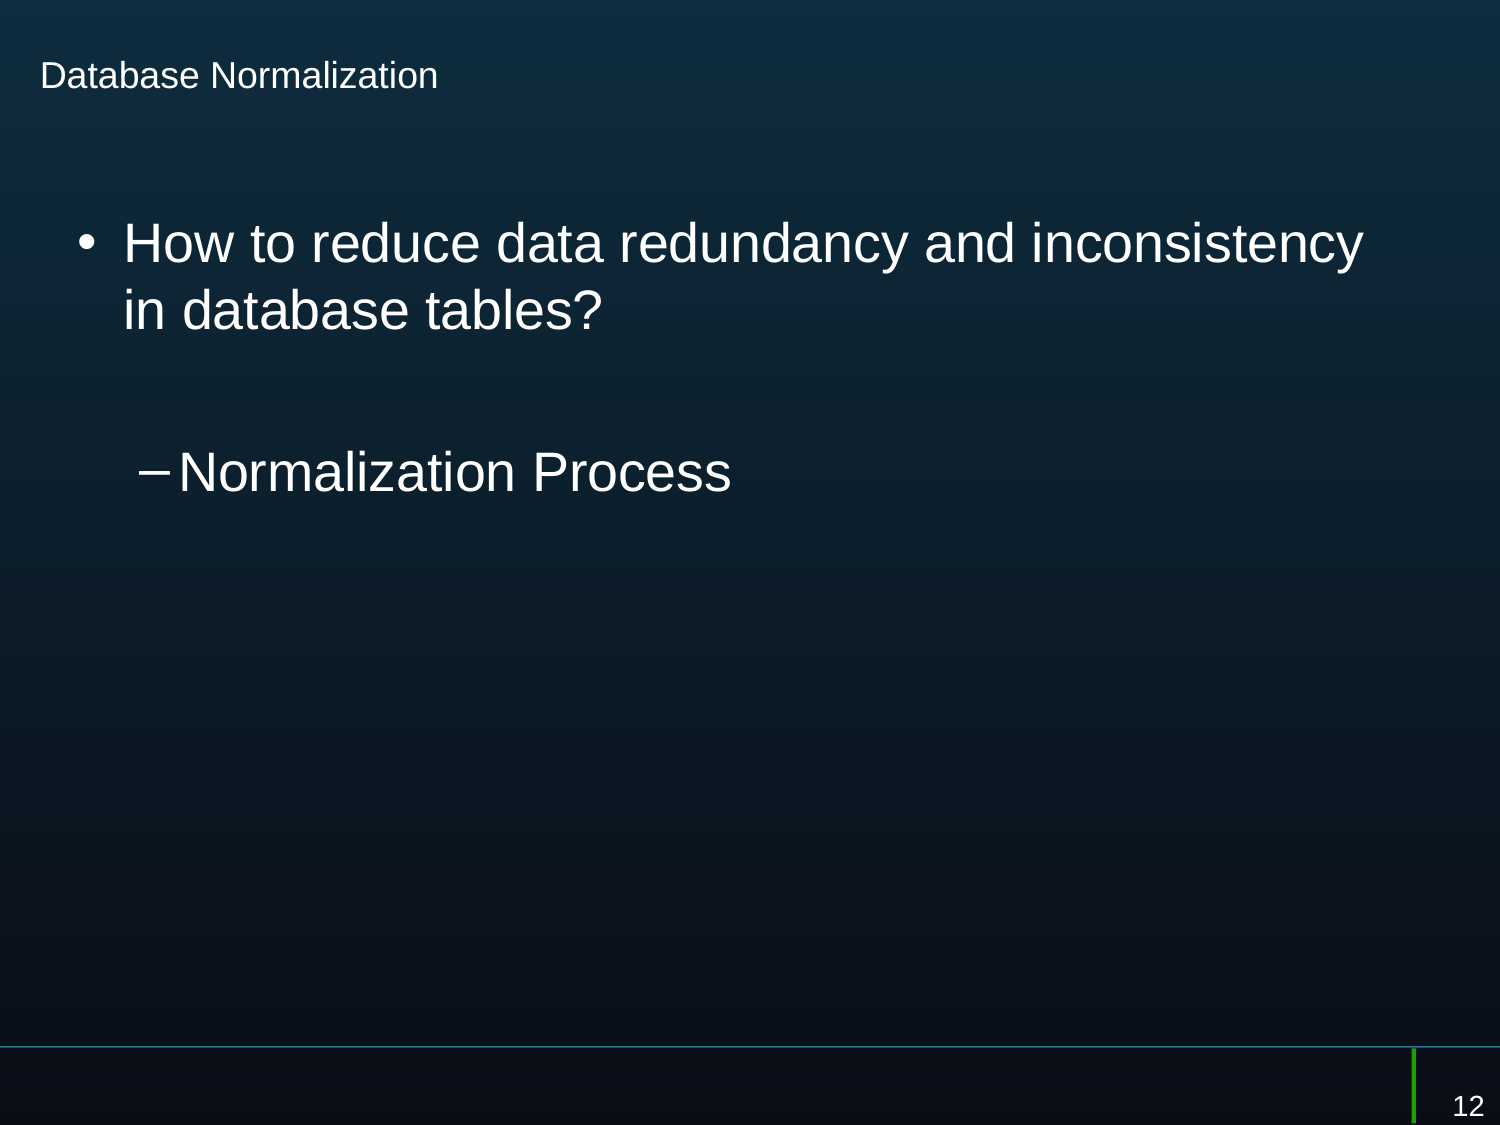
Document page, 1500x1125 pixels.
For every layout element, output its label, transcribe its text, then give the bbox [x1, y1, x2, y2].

text_box 12 [1437, 1079, 1500, 1125]
list [72, 197, 1428, 1008]
list How to reduce data redundancy and inconsistency in database tables? Normalization Process [62, 200, 1425, 513]
title Database Normalization [24, 29, 1150, 118]
